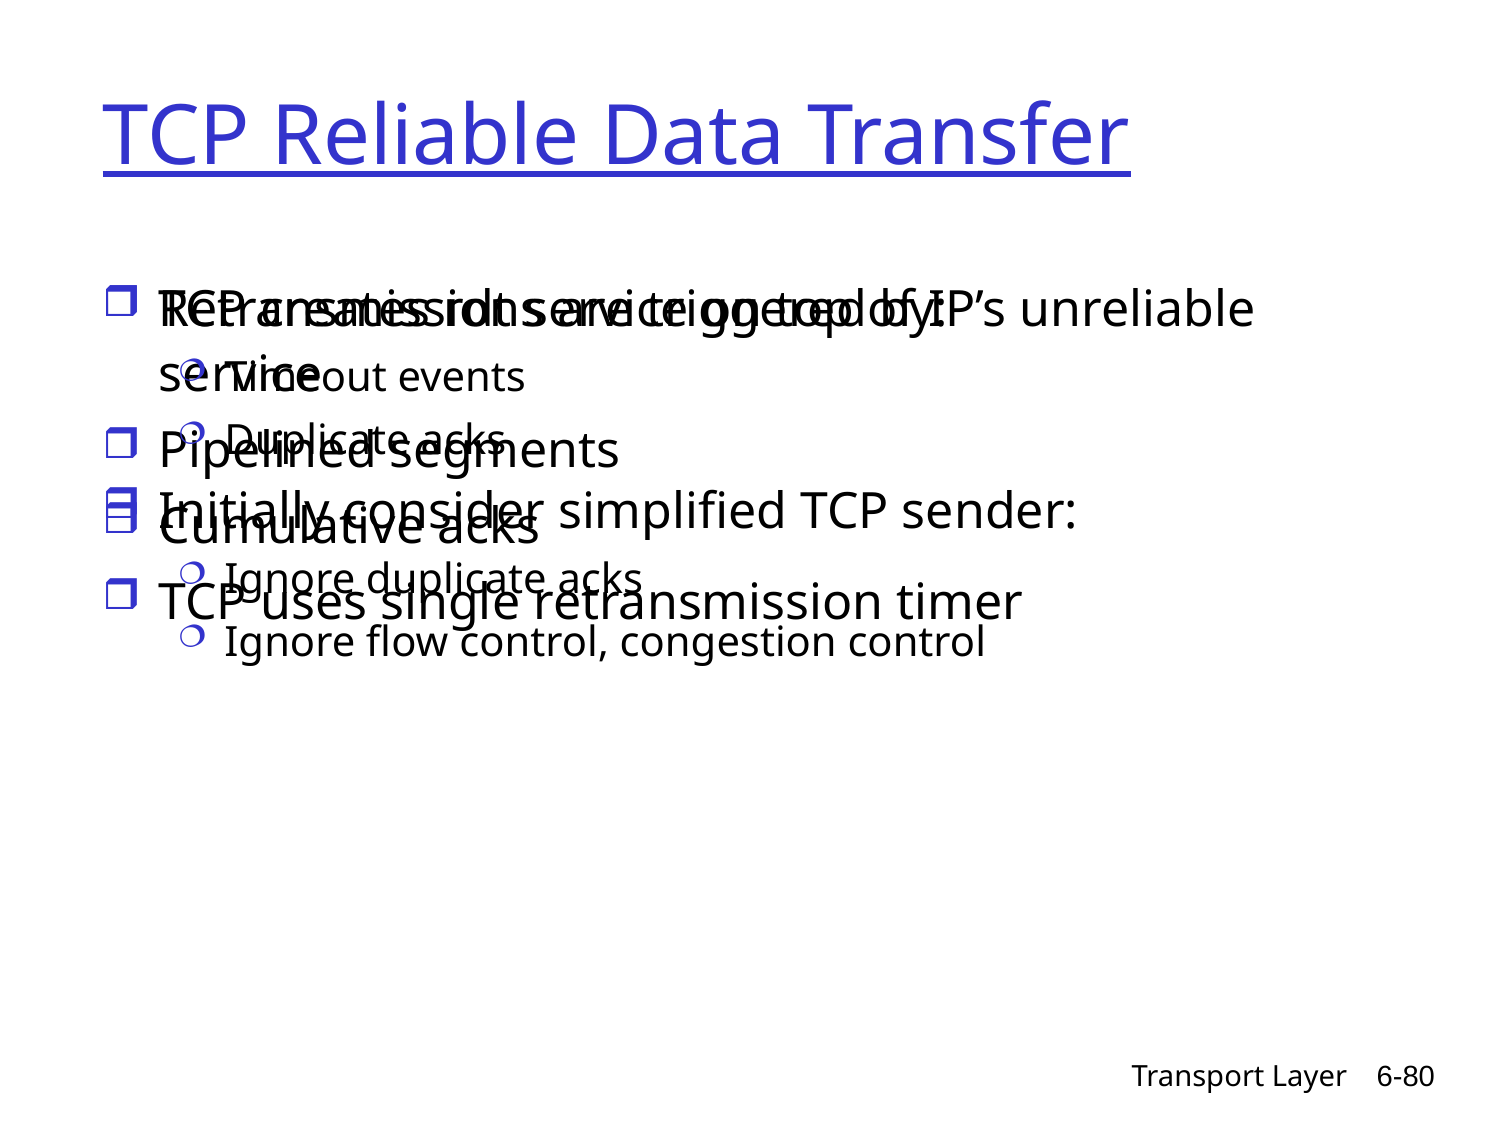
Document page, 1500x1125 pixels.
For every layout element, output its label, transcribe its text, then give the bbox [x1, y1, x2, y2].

title TCP Reliable Data Transfer [87, 37, 1363, 225]
slide_number 6-80 [1338, 1049, 1451, 1125]
footer Transport Layer [887, 1049, 1338, 1125]
list Retransmissions are triggered by: Timeout events Duplicate acks Initially consider simplified TCP sender: Ignore duplicate acks Ignore flow control, congestion control [87, 262, 1363, 1025]
